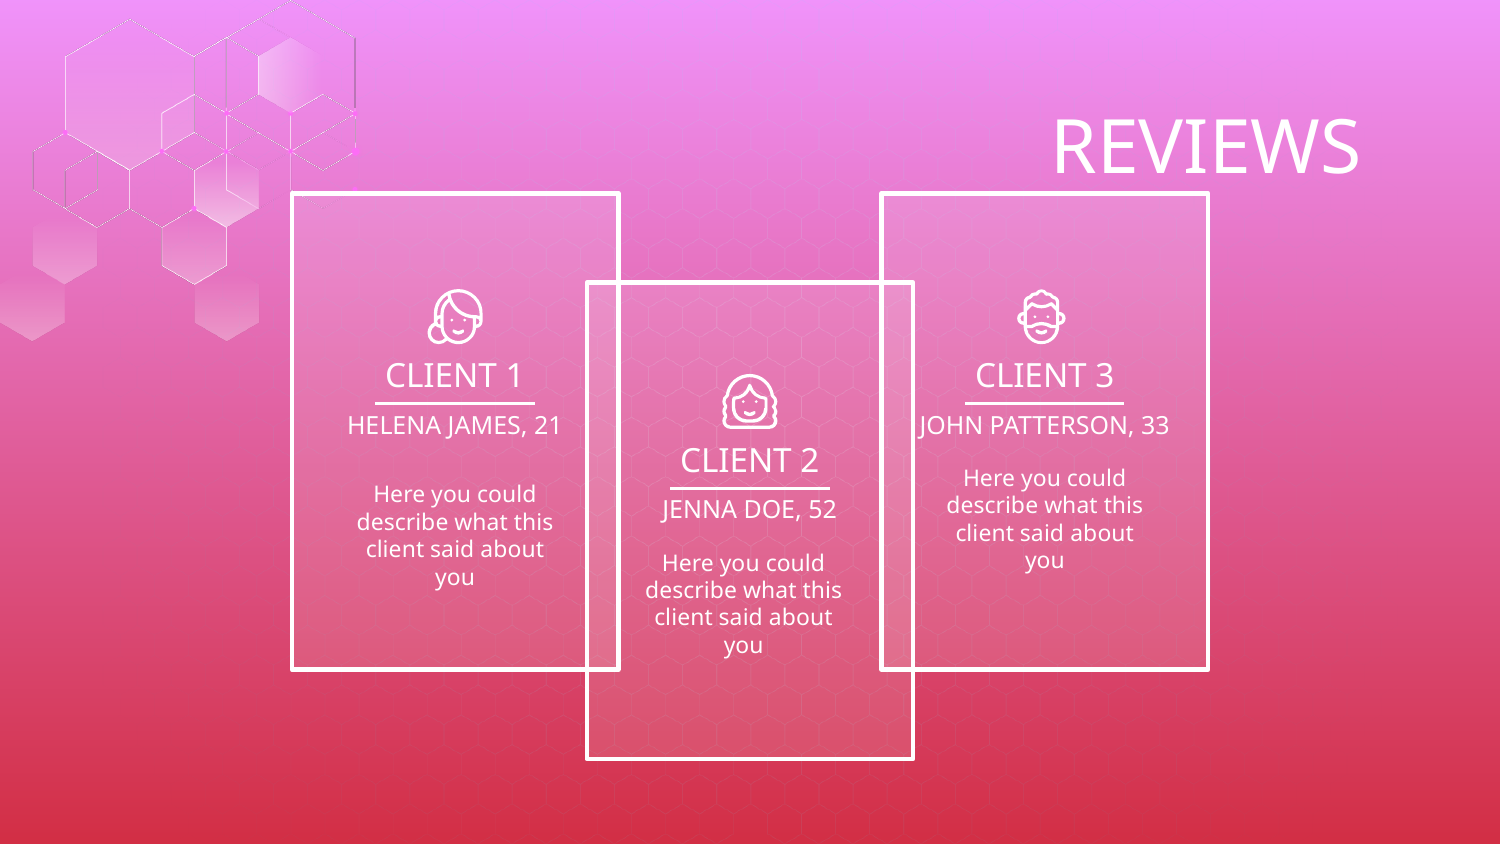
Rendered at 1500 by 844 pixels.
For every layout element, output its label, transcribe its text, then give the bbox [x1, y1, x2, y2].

text_box HELENA JAMES, 21 [305, 394, 605, 440]
text_box CLIENT 3 [932, 345, 1157, 394]
text_box Here you could describe what this client said about you [354, 478, 556, 579]
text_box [1016, 288, 1066, 345]
text_box [881, 194, 1208, 670]
text_box JENNA DOE, 52 [600, 478, 900, 525]
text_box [722, 373, 778, 430]
picture [0, 0, 1398, 844]
text_box CLIENT 2 [637, 430, 862, 478]
text_box [292, 194, 619, 670]
text_box Here you could describe what this client said about you [944, 462, 1146, 563]
title REVIEWS [0, 83, 1378, 194]
text_box CLIENT 1 [343, 345, 568, 394]
text_box [586, 282, 913, 760]
text_box JOHN PATTERSON, 33 [895, 394, 1195, 440]
text_box Here you could describe what this client said about you [643, 547, 845, 656]
picture [619, 194, 881, 282]
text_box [427, 288, 484, 345]
